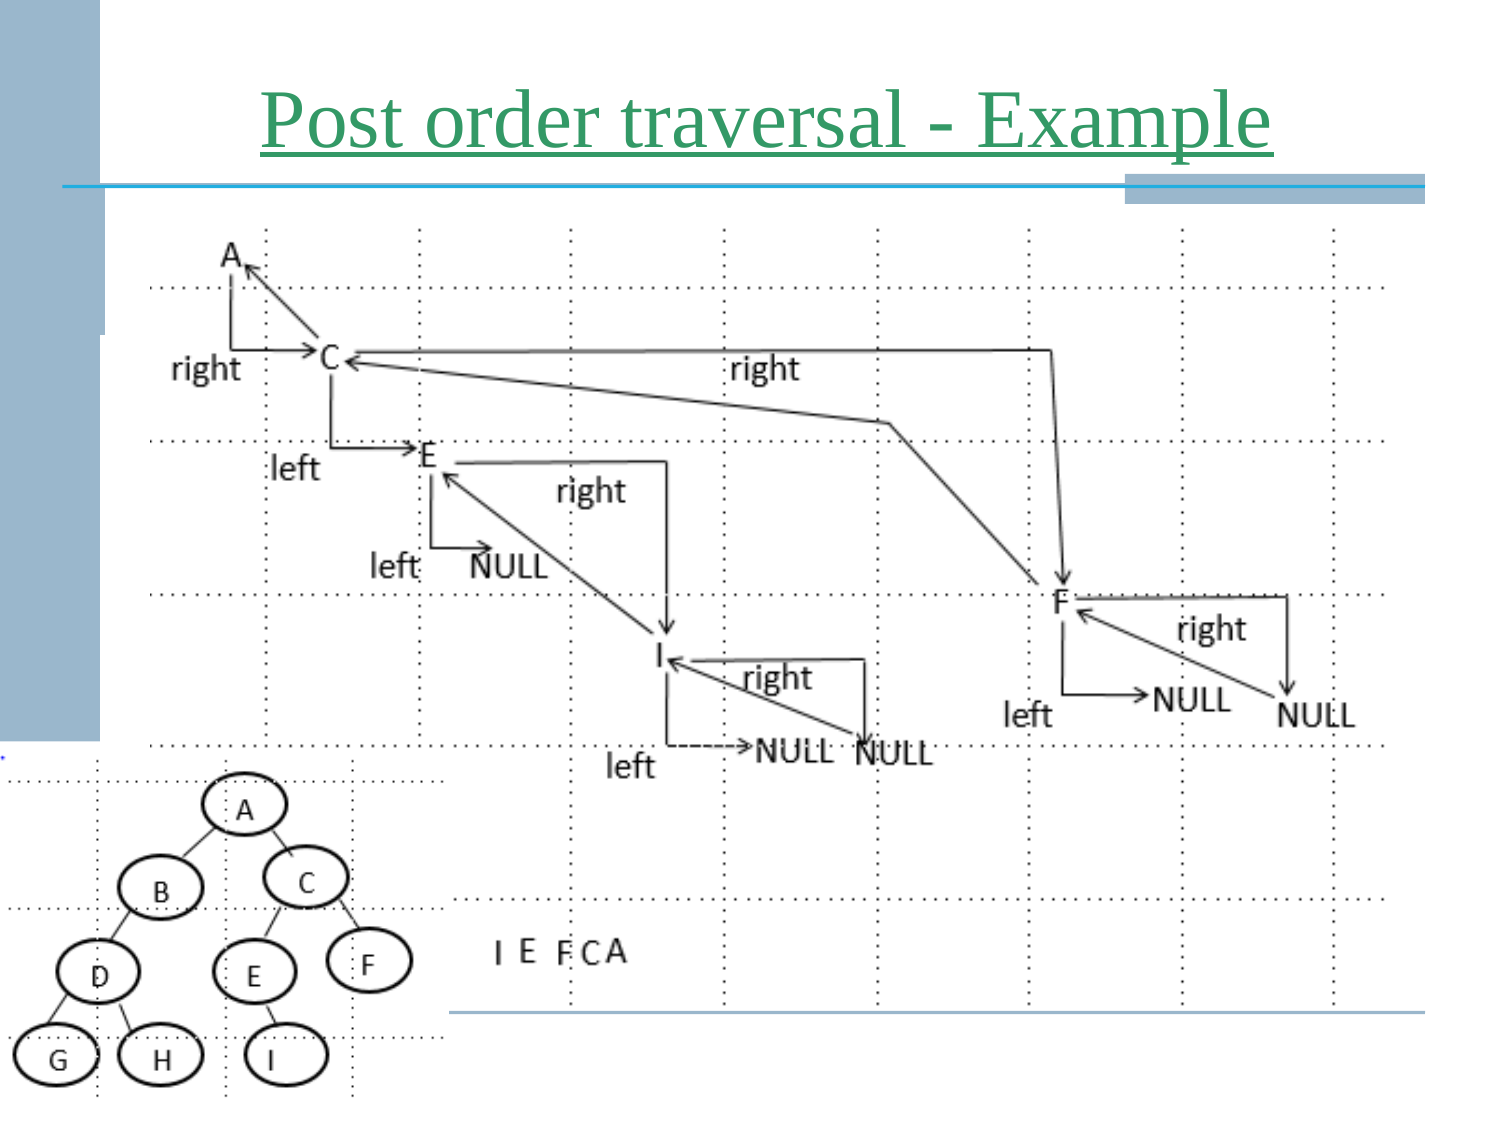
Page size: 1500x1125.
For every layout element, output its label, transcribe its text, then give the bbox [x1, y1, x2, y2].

title Post order traversal - Example [112, 57, 1422, 173]
picture [0, 222, 1391, 1099]
